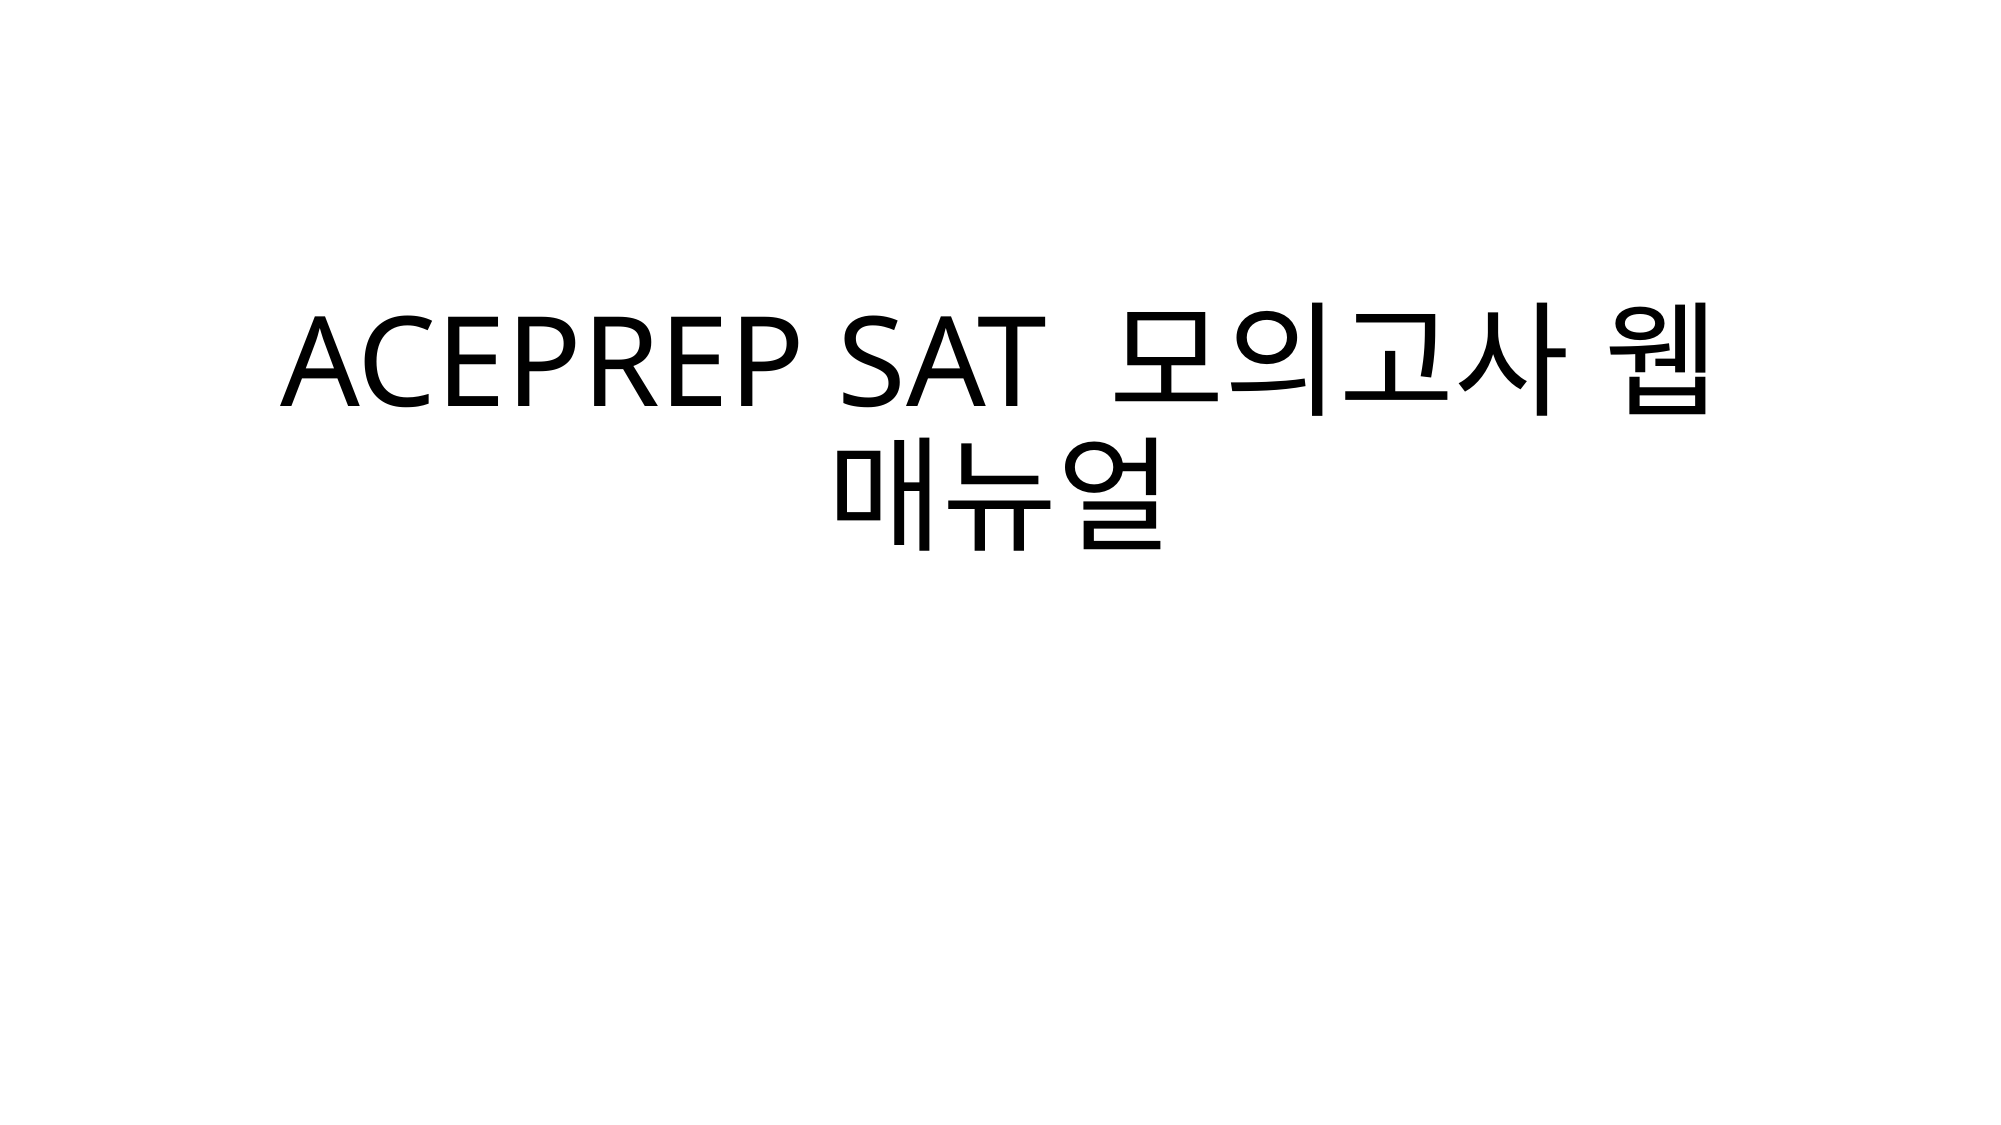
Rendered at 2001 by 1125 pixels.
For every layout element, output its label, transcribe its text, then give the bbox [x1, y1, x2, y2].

title ACEPREP SAT 모의고사 웹 매뉴얼 [249, 184, 1750, 576]
